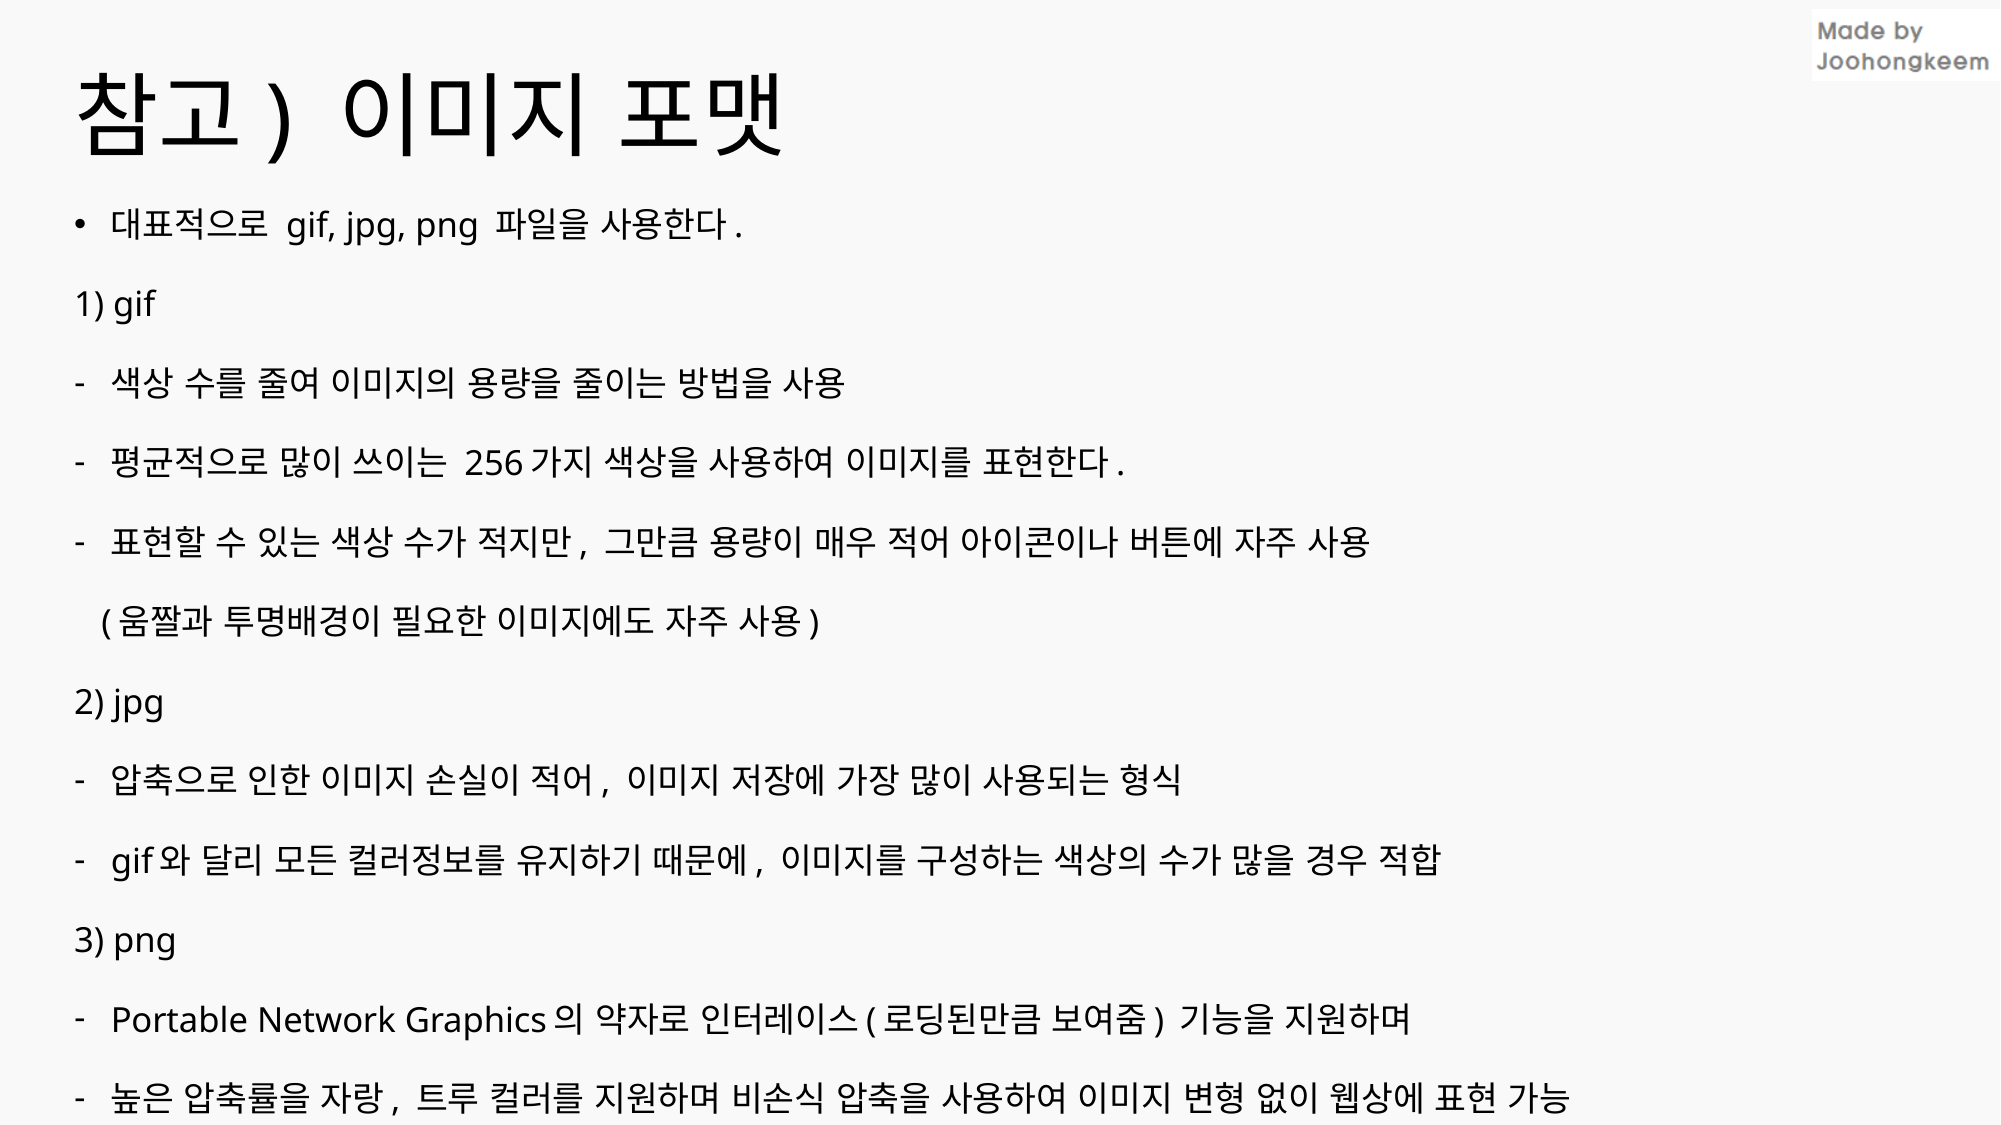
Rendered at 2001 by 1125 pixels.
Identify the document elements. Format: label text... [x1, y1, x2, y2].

list 대표적으로 gif, jpg, png 파일을 사용한다. 1) gif 색상 수를 줄여 이미지의 용량을 줄이는 방법을 사용 평균적으로 많이 쓰이는 256가지 색상을 사용하여 이미지를 표현한다. 표현할 수 있는 색상 수가 적지만, 그만큼 용량이 매우 적어 아이콘이나 버튼에 자주 사용 (움짤과 투명배경이 필요한 이미지에도 자주 사용) 2) jpg 압축으로 인한 이미지 손실이 적어, 이미지 저장에 가장 많이 사용되는 형식 gif와 달리 모든 컬러정보를 유지하기 때문에, 이미지를 구성하는 색상의 수가 많을 경우 적합 3) png Portable Network Graphics의 약자로 인터레이스(로딩된만큼 보여줌) 기능을 지원하며 높은 압축률을 자랑, 트루 컬러를 지원하며 비손식 압축을 사용하여 이미지 변형 없이 웹상에 표현 가능 [59, 174, 1941, 1125]
title 참고) 이미지 포맷 [59, 11, 1785, 229]
picture [1812, 9, 2000, 81]
